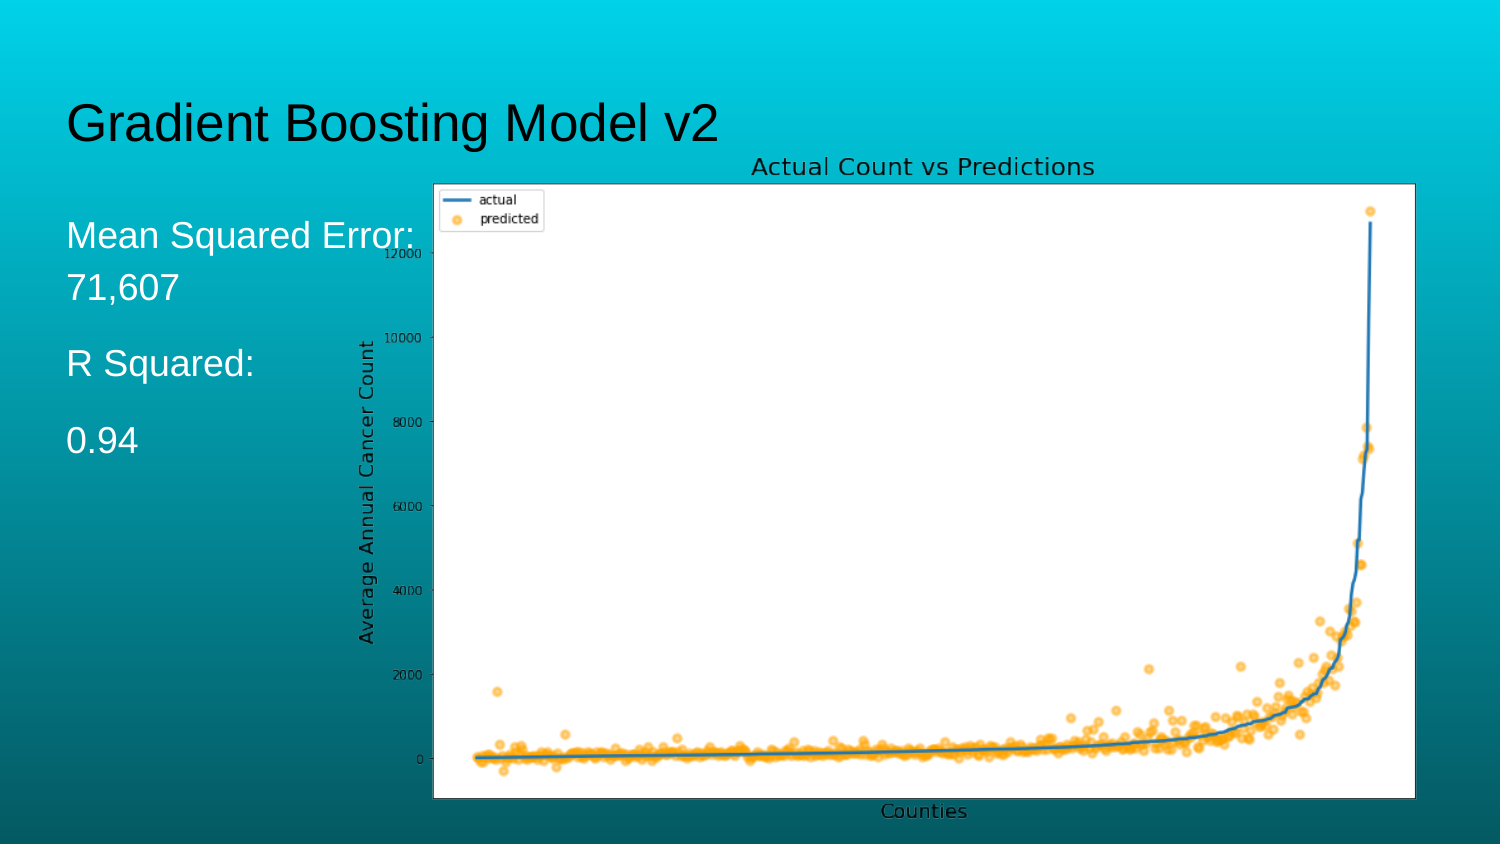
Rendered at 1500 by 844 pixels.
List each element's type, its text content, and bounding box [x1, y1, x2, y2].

title Gradient Boosting Model v2 [51, 72, 1449, 167]
list Mean Squared Error: 71,607 R Squared: 0.94 [51, 189, 346, 750]
picture [351, 148, 1424, 832]
